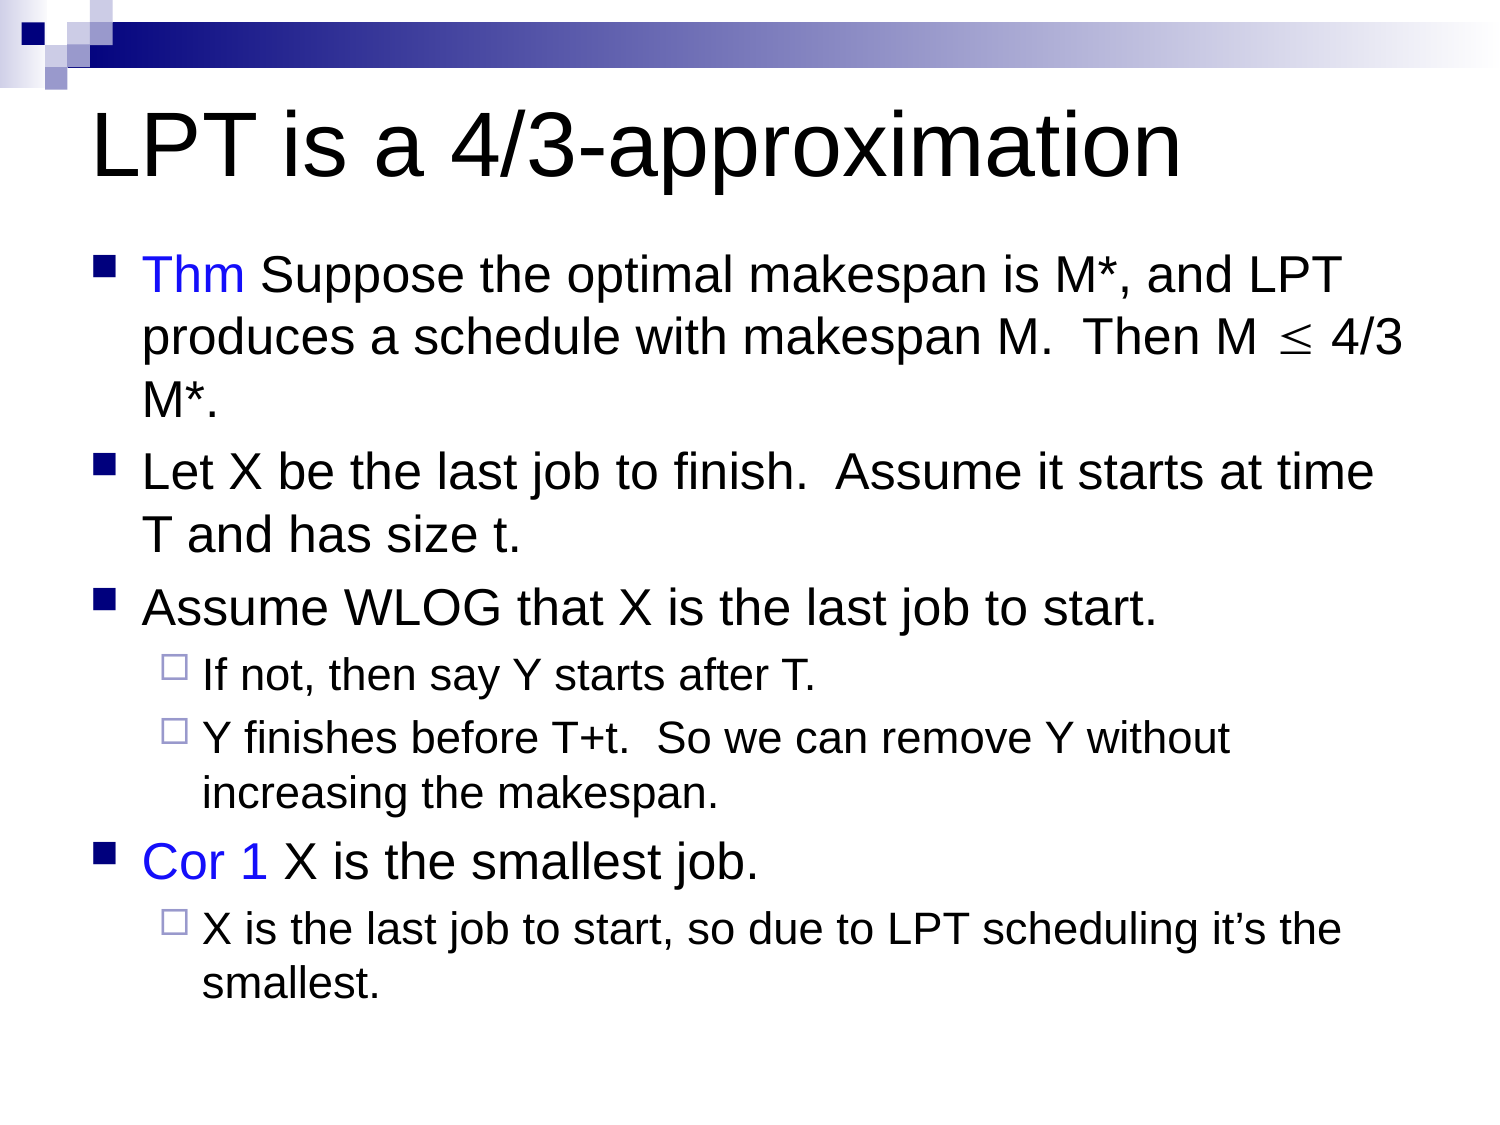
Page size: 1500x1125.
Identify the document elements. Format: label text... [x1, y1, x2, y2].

title LPT is a 4/3-approximation [74, 74, 1426, 205]
list Thm Suppose the optimal makespan is M*, and LPT produces a schedule with makespan M. Then M £ 4/3 M*. Let X be the last job to finish. Assume it starts at time T and has size t. Assume WLOG that X is the last job to start. If not, then say Y starts after T. Y finishes before T+t. So we can remove Y without increasing the makespan. Cor 1 X is the smallest job. X is the last job to start, so due to LPT scheduling it’s the smallest. [74, 232, 1426, 1018]
